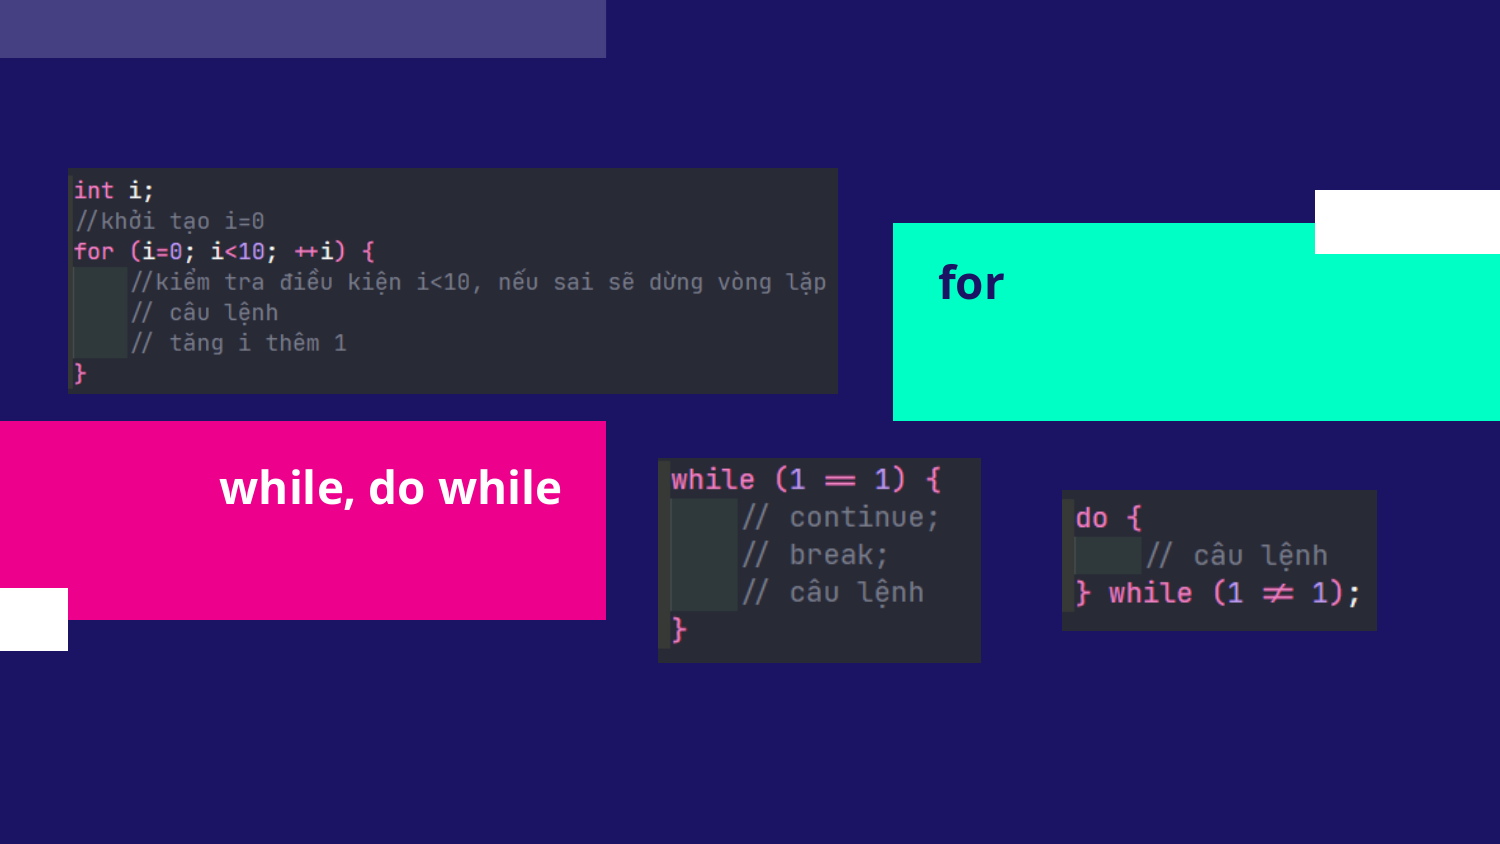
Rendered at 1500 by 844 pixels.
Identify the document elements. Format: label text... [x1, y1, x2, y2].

title while, do while [31, 415, 578, 557]
picture [658, 458, 981, 664]
title for [923, 259, 1316, 304]
picture [1061, 490, 1377, 632]
picture [67, 168, 838, 395]
